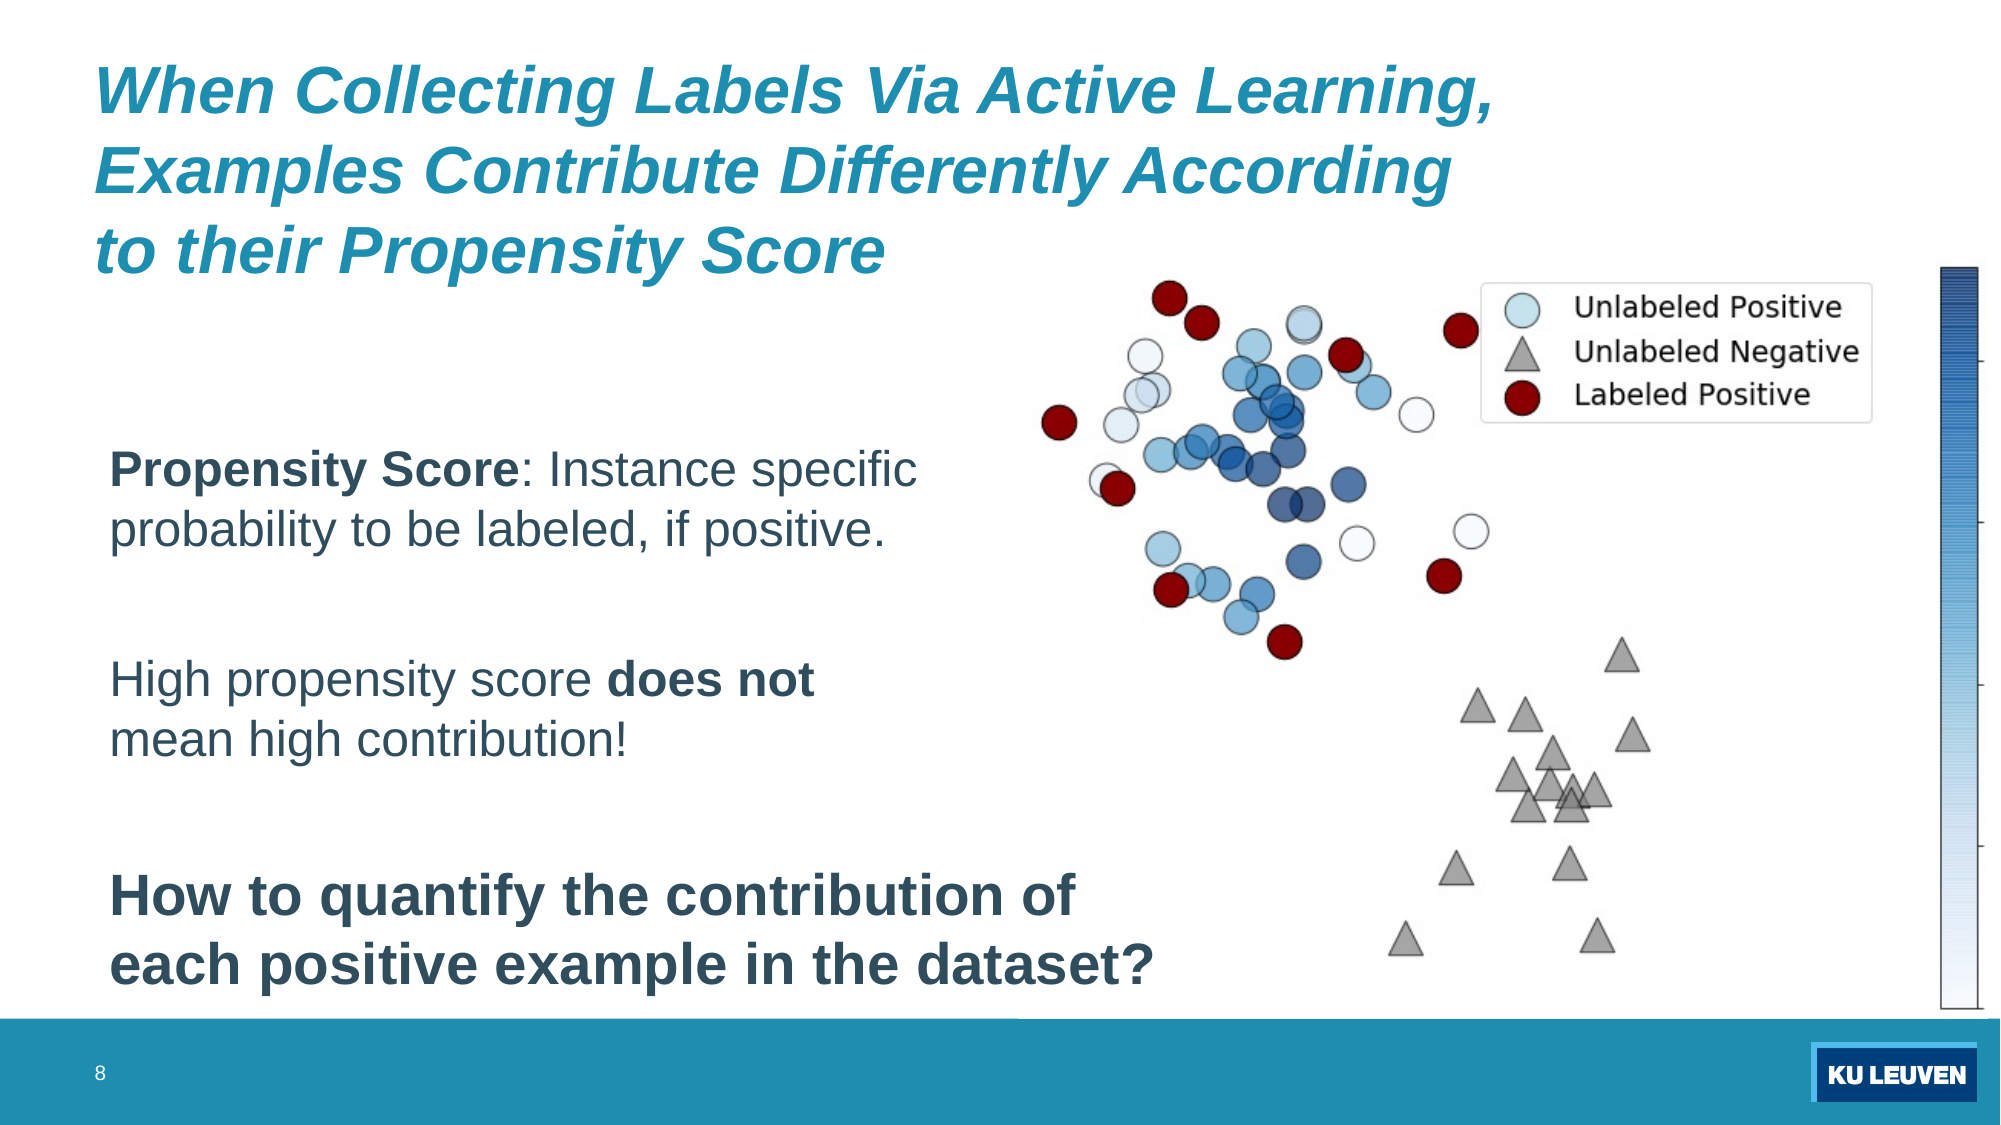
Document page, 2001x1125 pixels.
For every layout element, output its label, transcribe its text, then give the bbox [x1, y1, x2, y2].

slide_number ‹#› [94, 1018, 201, 1125]
title When Collecting Labels Via Active Learning, Examples Contribute Differently According to their Propensity Score [94, 33, 1933, 301]
picture [1811, 1042, 1977, 1102]
picture [1019, 258, 1988, 1019]
text_box High propensity score does not mean high contribution! [94, 631, 1014, 786]
text_box How to quantify the contribution of each positive example in the dataset? [94, 841, 1014, 1005]
text_box Propensity Score: Instance specific probability to be labeled, if positive. [94, 421, 1014, 576]
